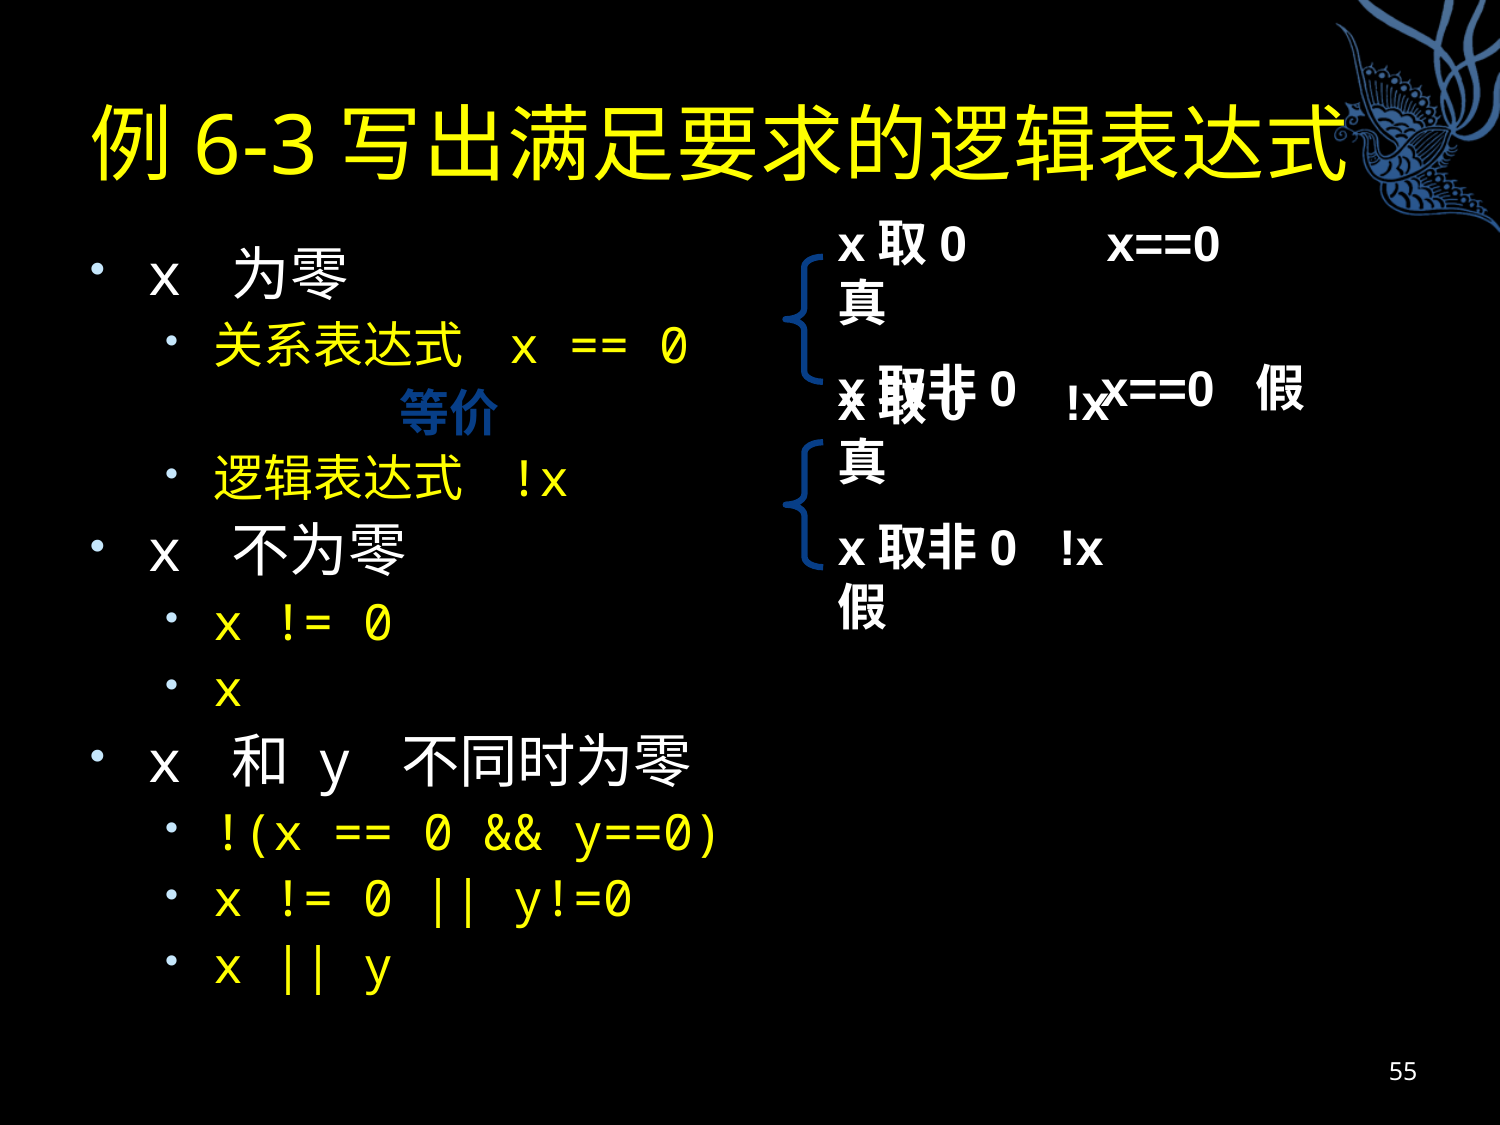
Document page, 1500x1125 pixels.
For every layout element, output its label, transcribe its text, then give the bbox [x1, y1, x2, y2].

text_box [785, 442, 824, 568]
slide_number 55 [1074, 1042, 1425, 1103]
title 例6-3写出满足要求的逻辑表达式 [75, 75, 1424, 208]
text_box 等价 [384, 373, 515, 449]
list x 为零 关系表达式 x == 0 逻辑表达式 !x x 不为零 x != 0 x x 和 y 不同时为零 !(x == 0 && y==0) x != 0 || y!=0 x || y [76, 235, 1400, 1035]
text_box x取0 !x 真 x取非0 !x 假 [823, 424, 1211, 643]
text_box x取0 x==0 真 x取非0 x==0 假 [822, 204, 1323, 424]
text_box [785, 256, 823, 382]
